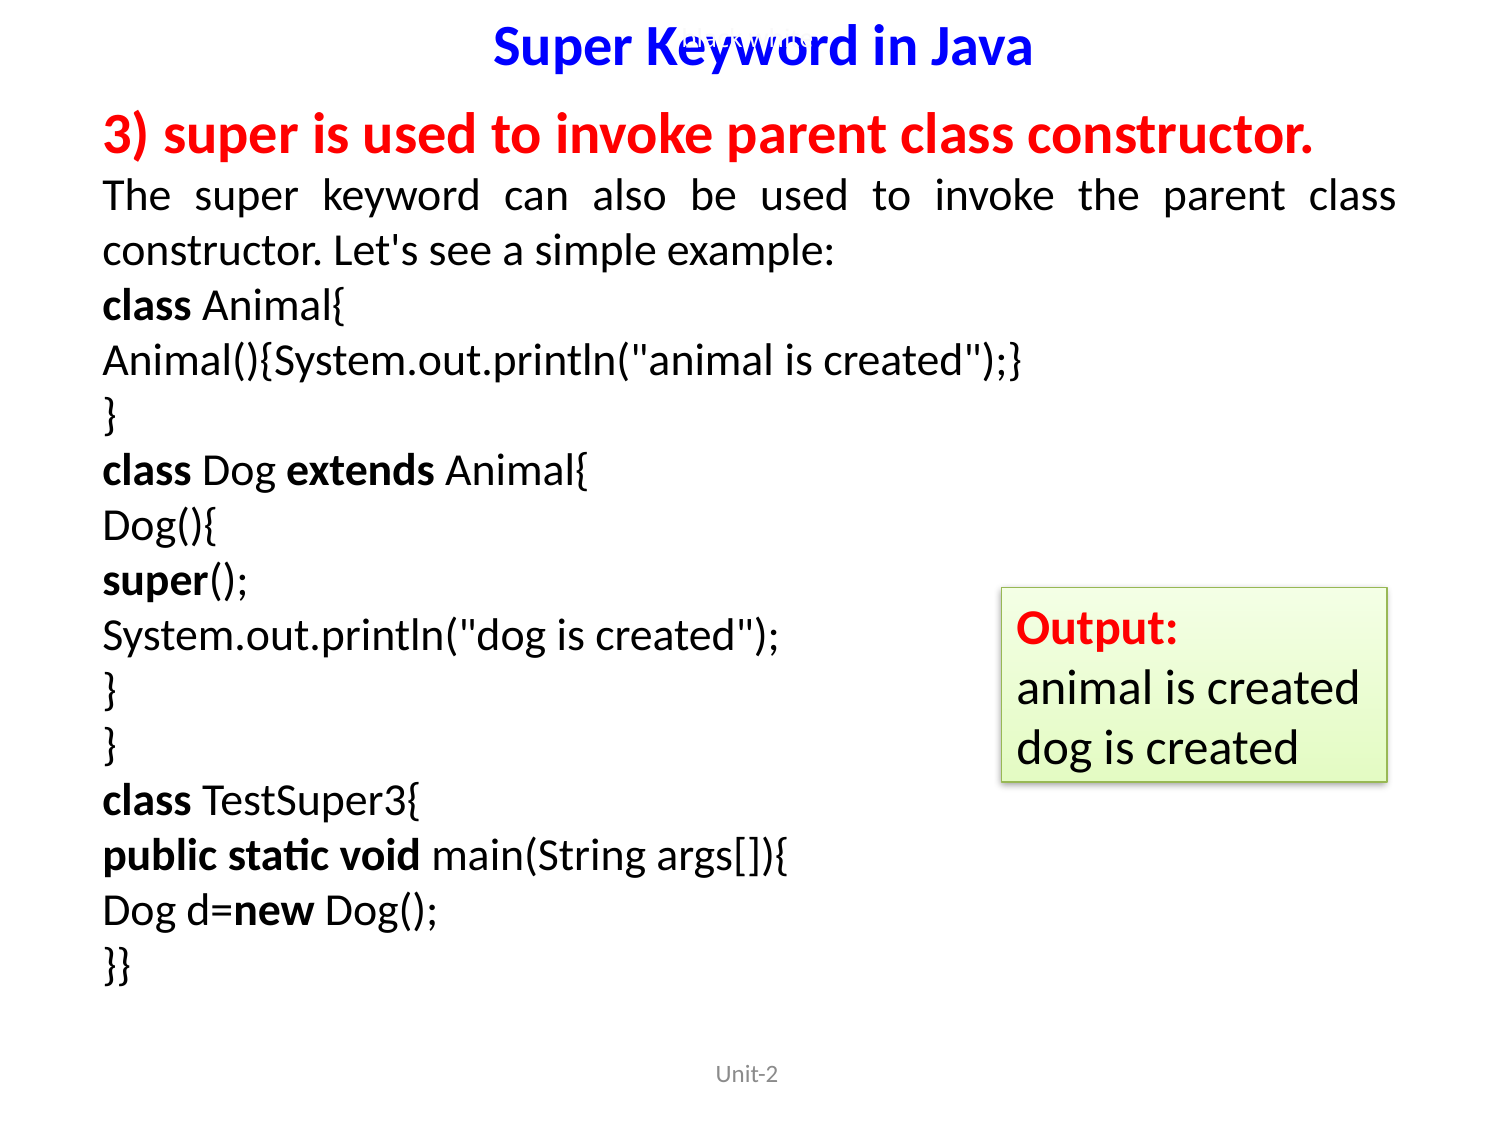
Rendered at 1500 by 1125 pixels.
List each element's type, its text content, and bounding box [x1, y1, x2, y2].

footer Unit-2 [512, 1052, 988, 1103]
text_box Output: animal is created dog is created [1001, 587, 1388, 783]
text_box black white [666, 15, 834, 60]
text_box 3) super is used to invoke parent class constructor. The super keyword can also be used to invoke the parent class constructor. Let's see a simple example: class Animal{ Animal(){System.out.println("animal is created");} } class Dog extends Animal{ Dog(){ super(); System.out.println("dog is created"); } } class TestSuper3{ public static void main(String args[]){ Dog d=new Dog(); }} [87, 87, 1413, 1052]
text_box Super Keyword in Java [478, 0, 1050, 85]
